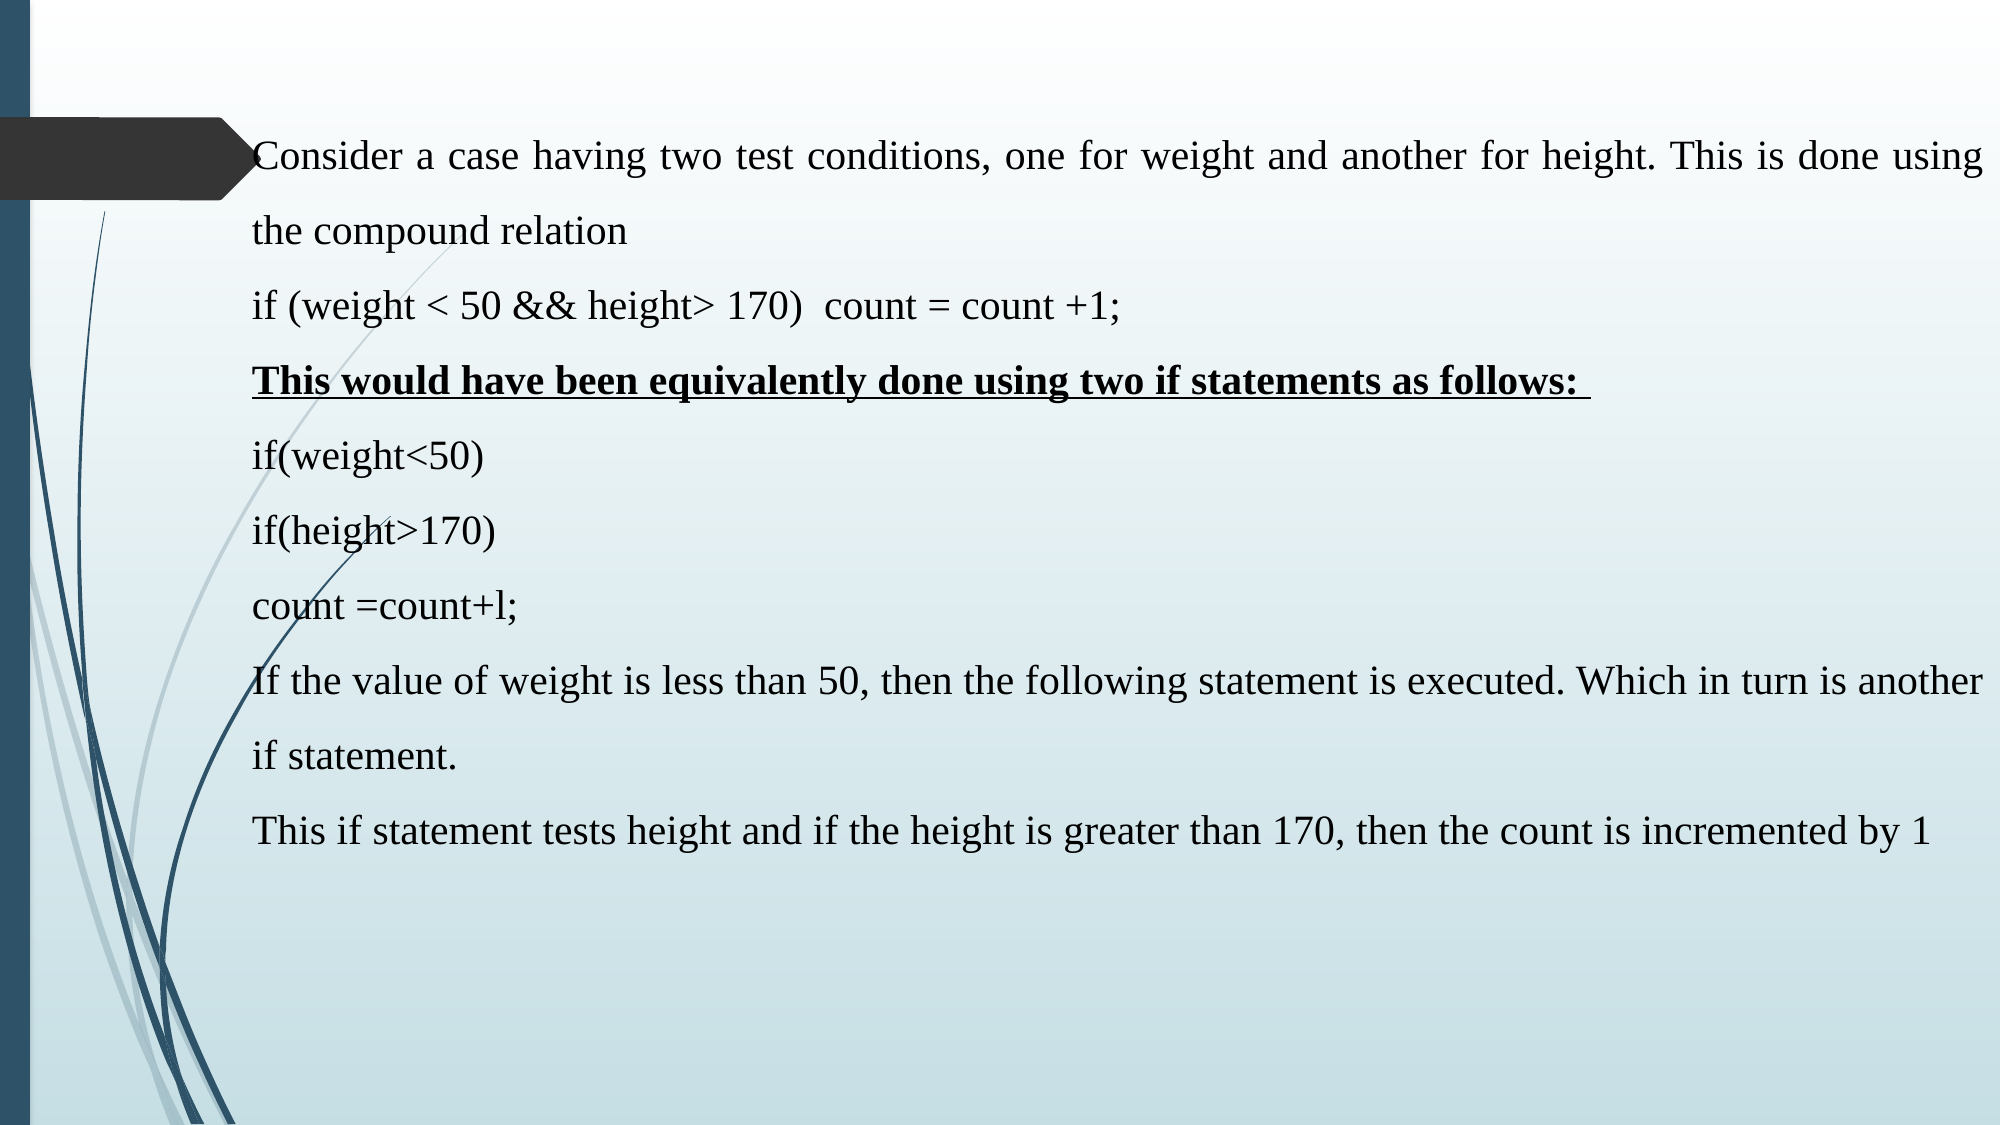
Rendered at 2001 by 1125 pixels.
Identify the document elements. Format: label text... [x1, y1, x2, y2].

text_box Consider a case having two test conditions, one for weight and another for height. This is done using the compound relation if (weight < 50 && height> 170) count = count +1; This would have been equivalently done using two if statements as follows: if(weight<50) if(height>170) count =count+l; If the value of weight is less than 50, then the following statement is executed. Which in turn is another if statement. This if statement tests height and if the height is greater than 170, then the count is incremented by 1 [237, 95, 2000, 860]
